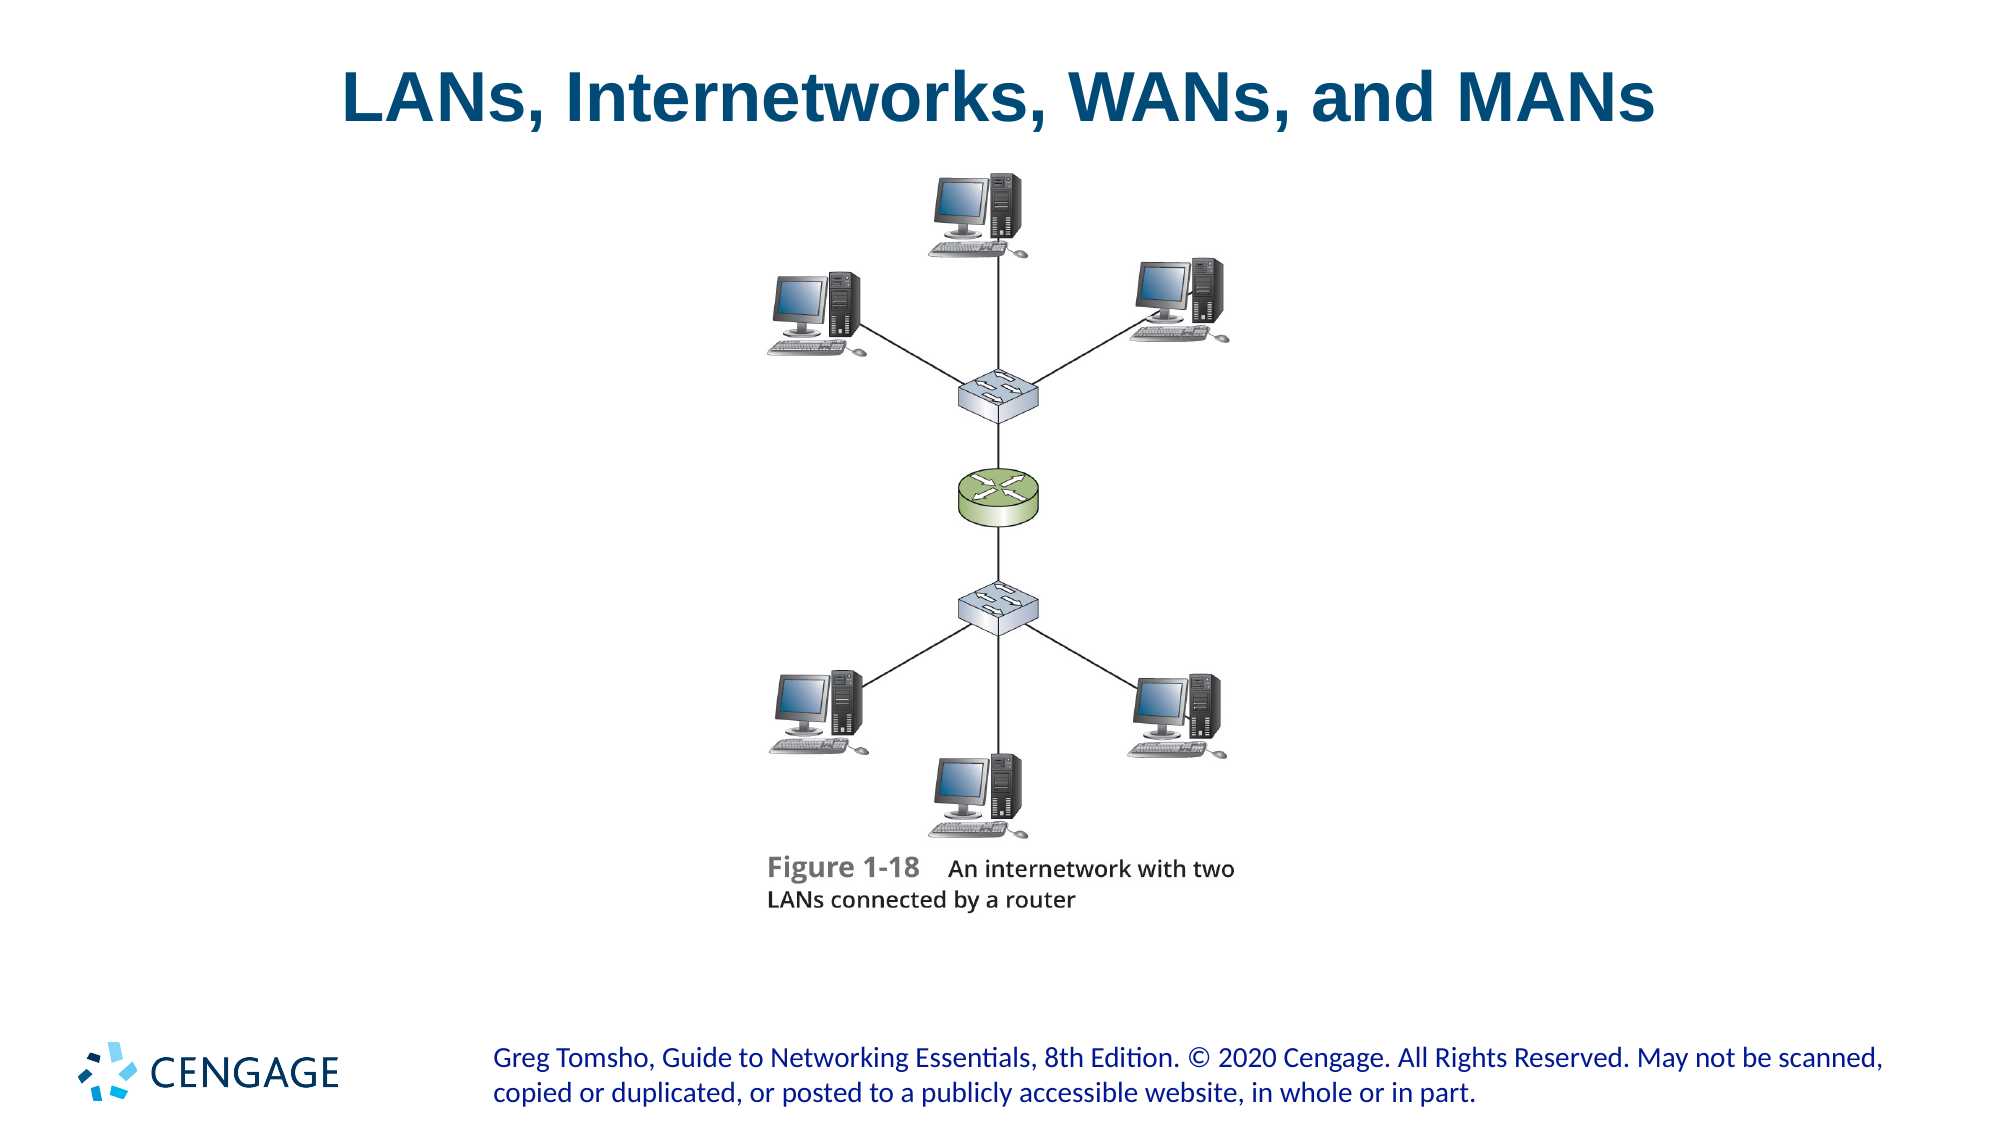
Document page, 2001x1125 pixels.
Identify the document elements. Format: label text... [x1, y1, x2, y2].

picture [764, 170, 1236, 916]
picture [78, 1042, 338, 1101]
title LANs, Internetworks, WANs, and MANs [137, 59, 1863, 171]
